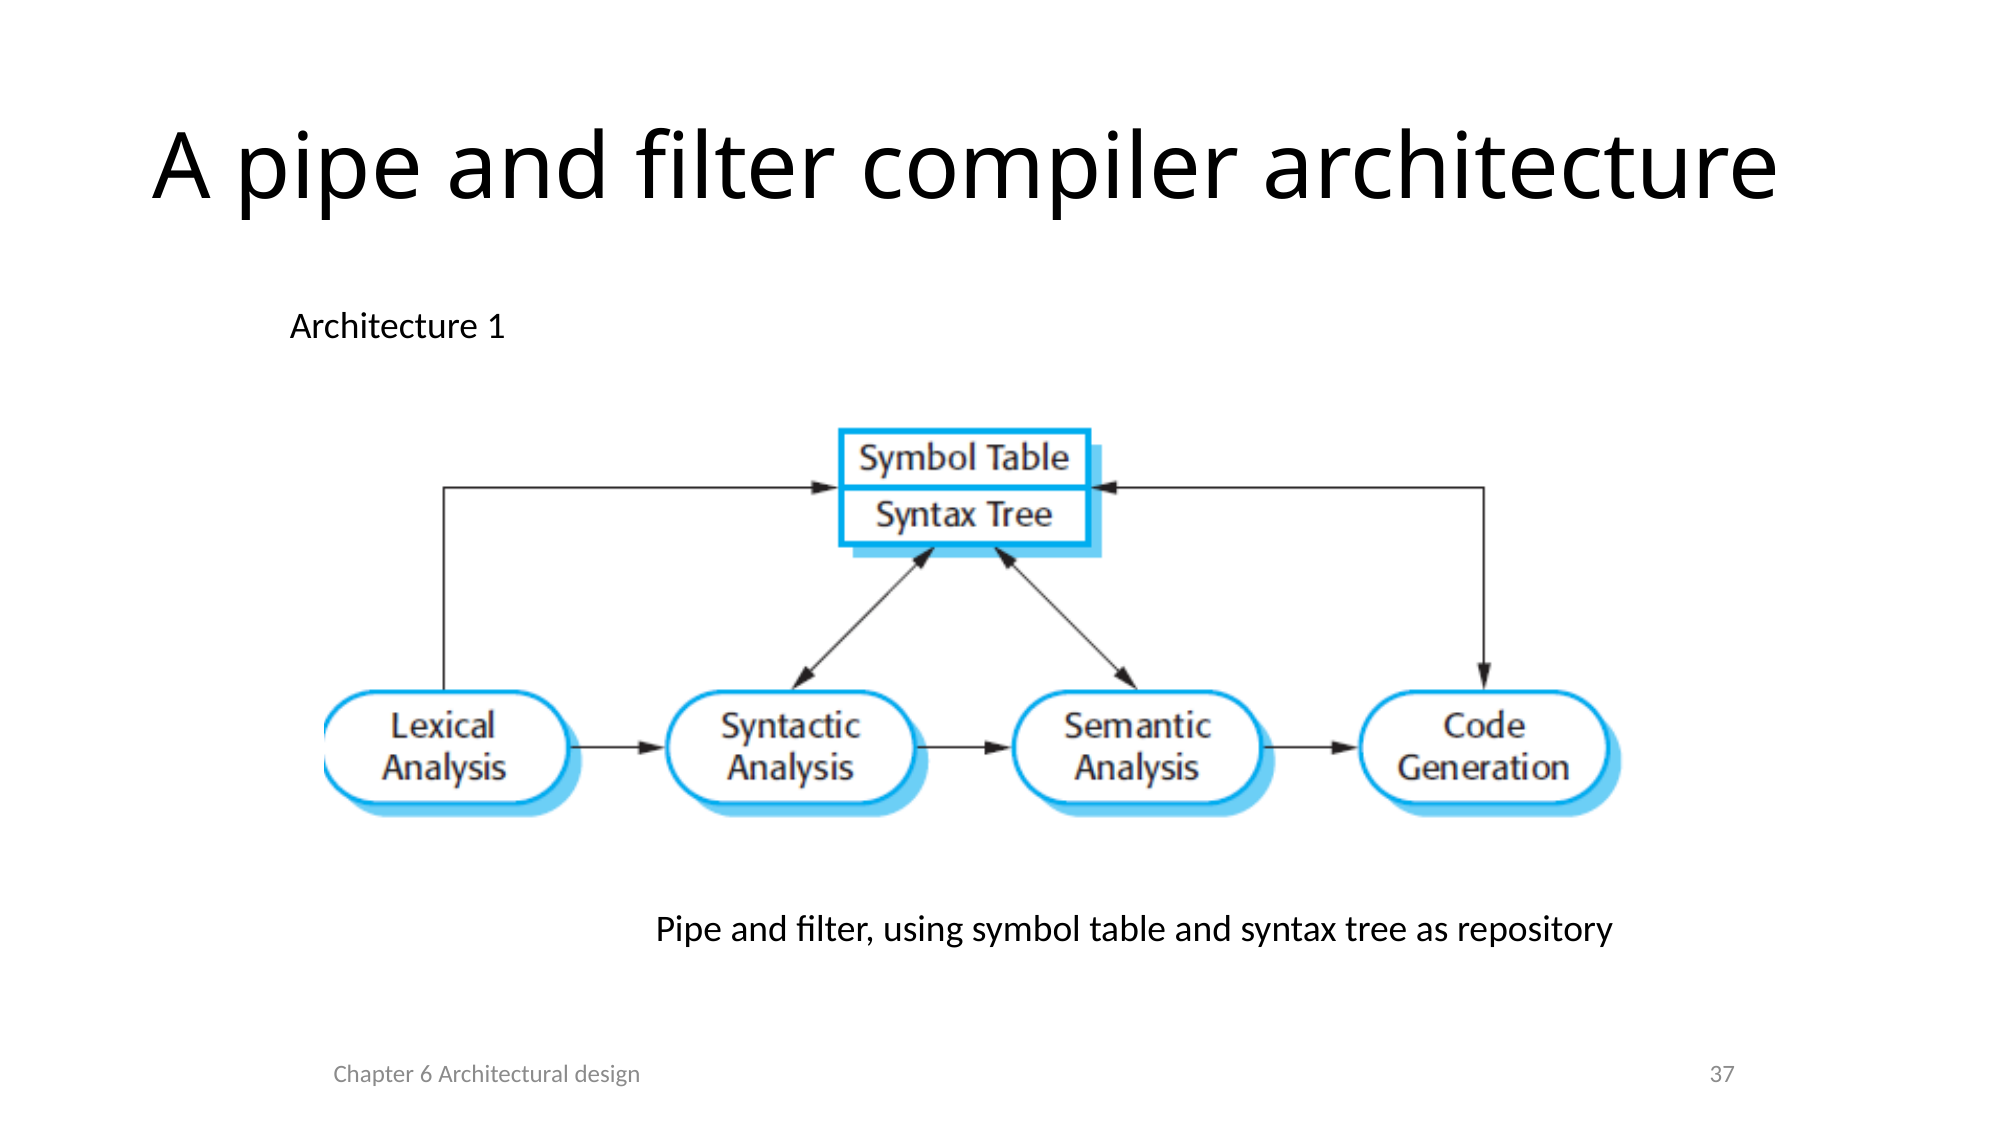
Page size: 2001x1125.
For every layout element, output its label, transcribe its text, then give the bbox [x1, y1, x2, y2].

text_box Architecture 1 [274, 293, 521, 354]
picture [324, 694, 566, 802]
footer Chapter 6 Architectural design [249, 1042, 725, 1103]
title A pipe and filter compiler architecture [137, 59, 1863, 278]
picture [324, 395, 1636, 843]
text_box Pipe and filter, using symbol table and syntax tree as repository [641, 896, 1630, 957]
slide_number 37 [1400, 1042, 1750, 1103]
